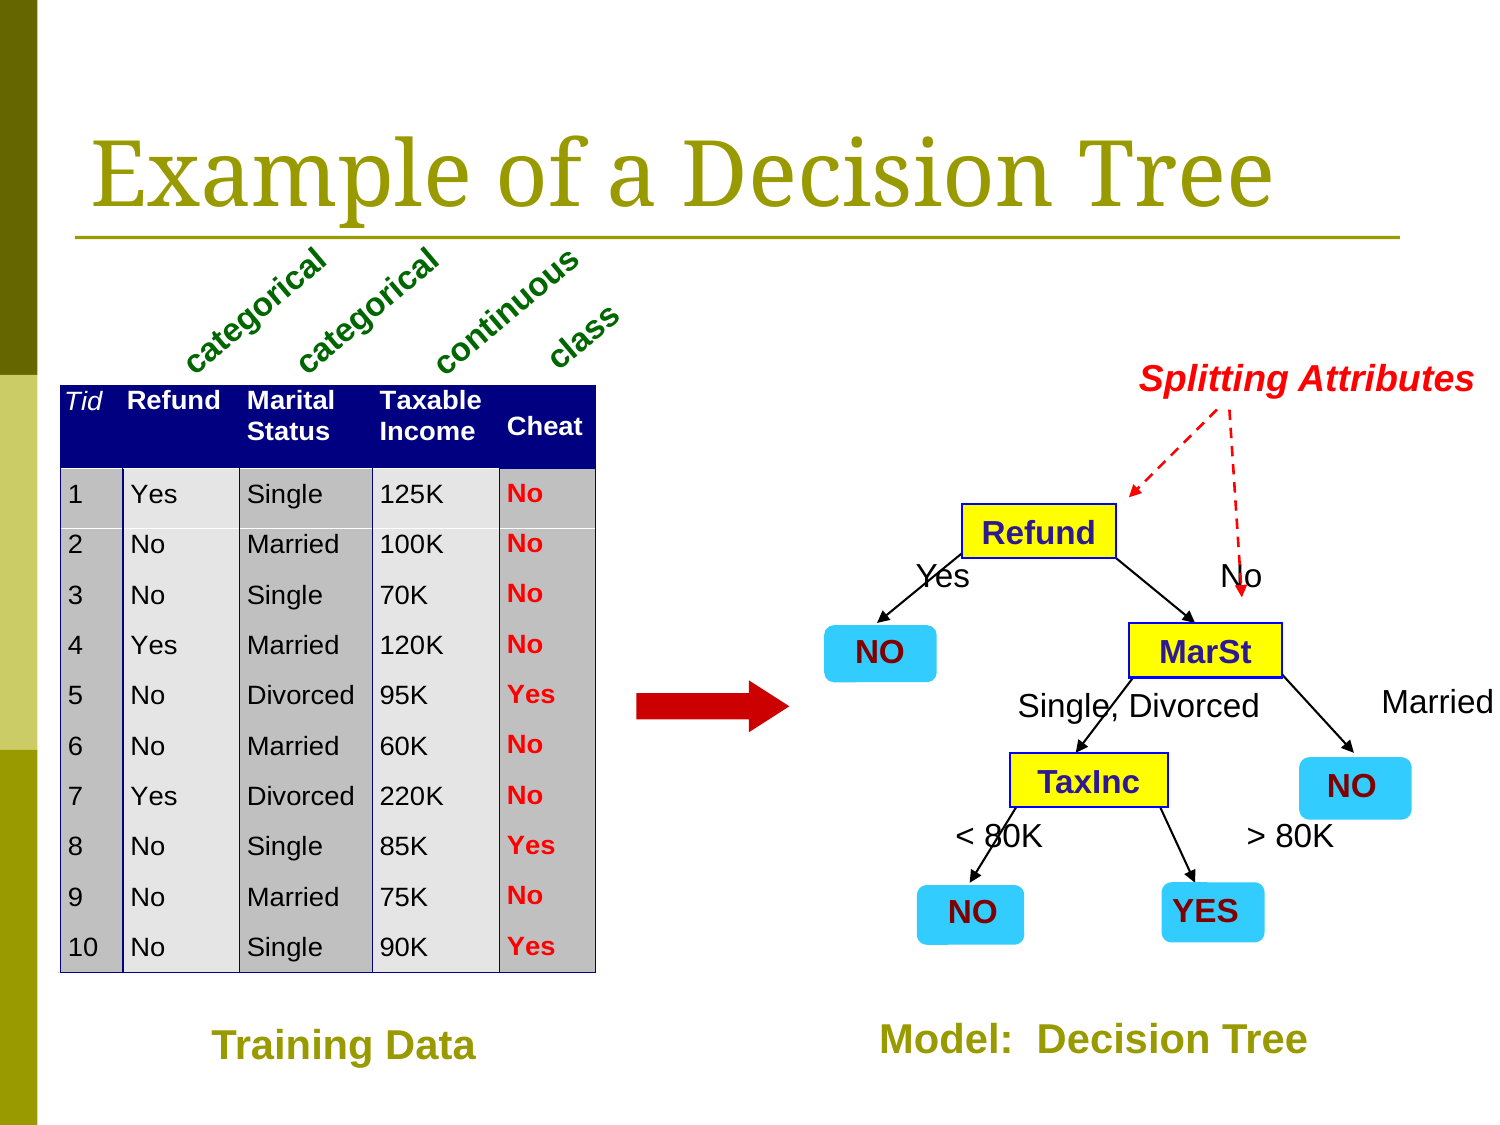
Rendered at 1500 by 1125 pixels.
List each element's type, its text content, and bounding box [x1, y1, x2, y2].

text_box [877, 602, 903, 622]
text_box Model: Decision Tree [837, 1014, 1350, 1070]
text_box [1234, 584, 1248, 598]
text_box Single, Divorced [890, 677, 1275, 732]
text_box NO [876, 882, 1069, 938]
text_box [643, 682, 788, 731]
text_box Training Data [137, 1019, 550, 1075]
text_box [917, 938, 1024, 945]
text_box YES [1149, 882, 1262, 937]
text_box [1330, 727, 1354, 753]
text_box > 80K [1119, 806, 1350, 862]
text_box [49, 282, 639, 990]
text_box Splitting Attributes [1011, 347, 1491, 407]
text_box [826, 678, 890, 683]
text_box NO [1255, 757, 1448, 812]
text_box [1350, 812, 1412, 820]
text_box [1075, 732, 1092, 752]
text_box [969, 862, 983, 882]
text_box NO [783, 622, 976, 678]
text_box < 80K [828, 806, 1059, 862]
text_box Married [1254, 672, 1500, 727]
title Example of a Decision Tree [74, 45, 1426, 233]
text_box [1169, 602, 1195, 622]
text_box No [1092, 546, 1278, 602]
text_box Refund [961, 503, 1116, 559]
text_box MarSt [1128, 622, 1282, 677]
text_box TaxInc [1009, 752, 1169, 808]
text_box Yes [788, 546, 985, 602]
text_box [1184, 862, 1196, 882]
text_box [1162, 885, 1265, 943]
text_box [1128, 484, 1143, 498]
